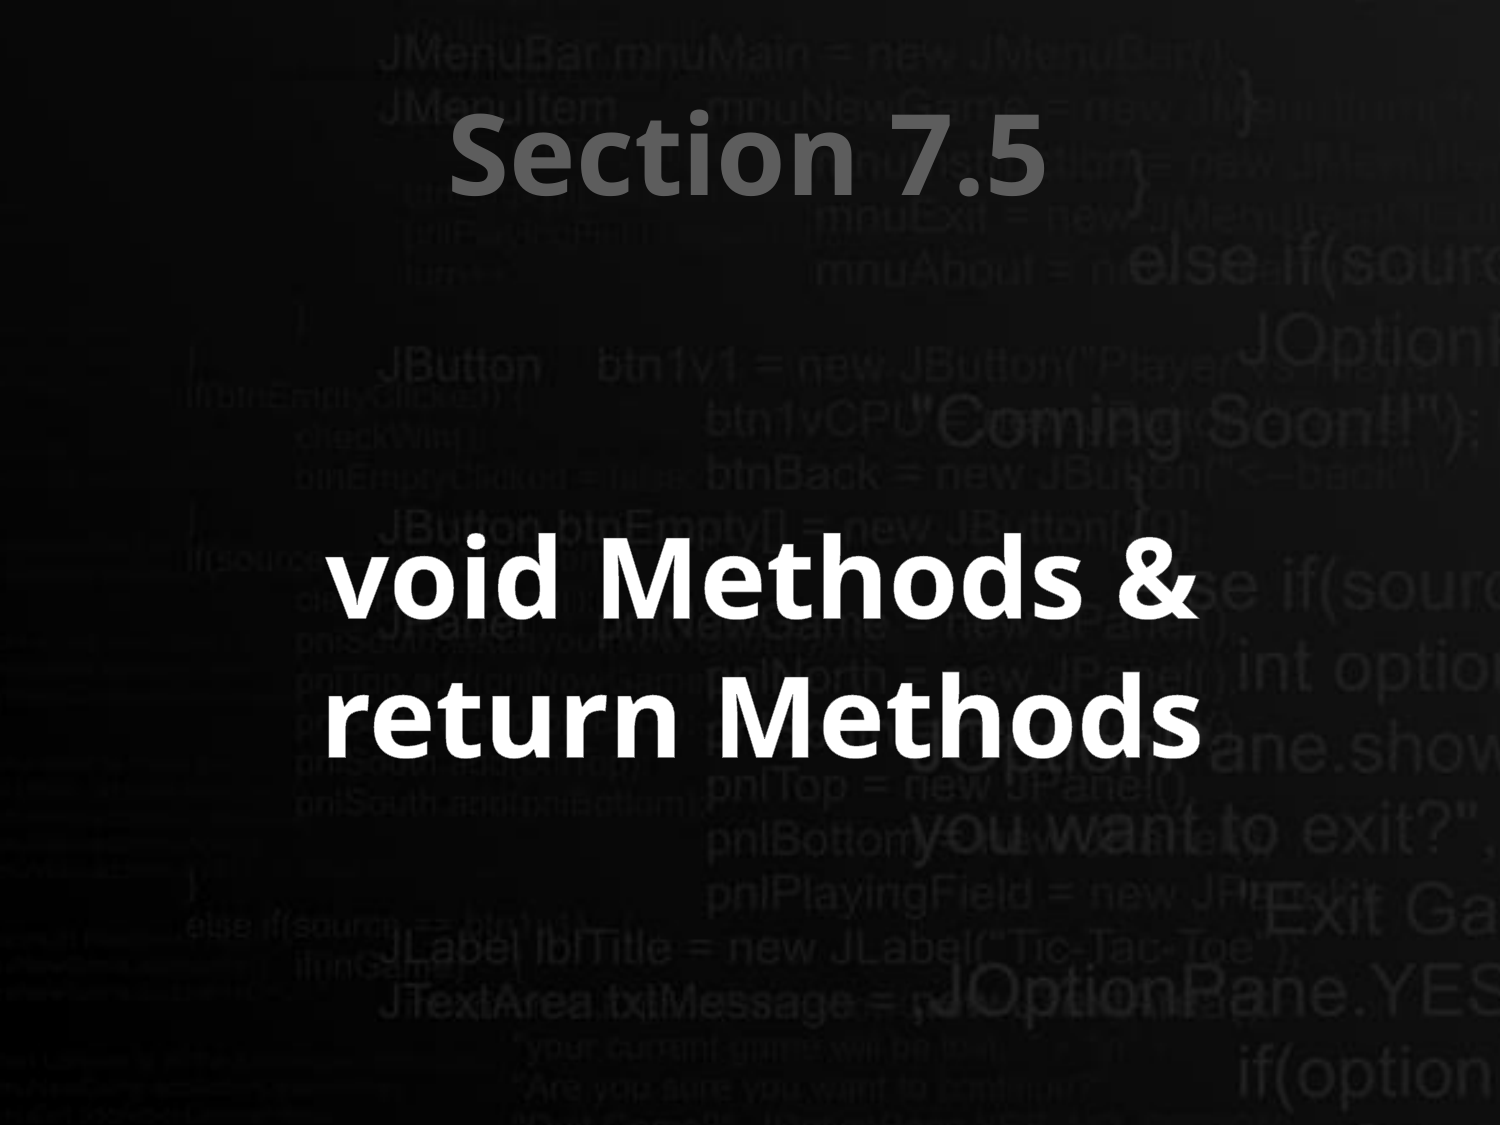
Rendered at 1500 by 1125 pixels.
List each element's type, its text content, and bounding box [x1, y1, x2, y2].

text_box void Methods & [310, 498, 1215, 649]
text_box return Methods [305, 637, 1220, 788]
text_box Section 7.5 [432, 74, 1066, 225]
picture [0, 0, 1500, 1125]
